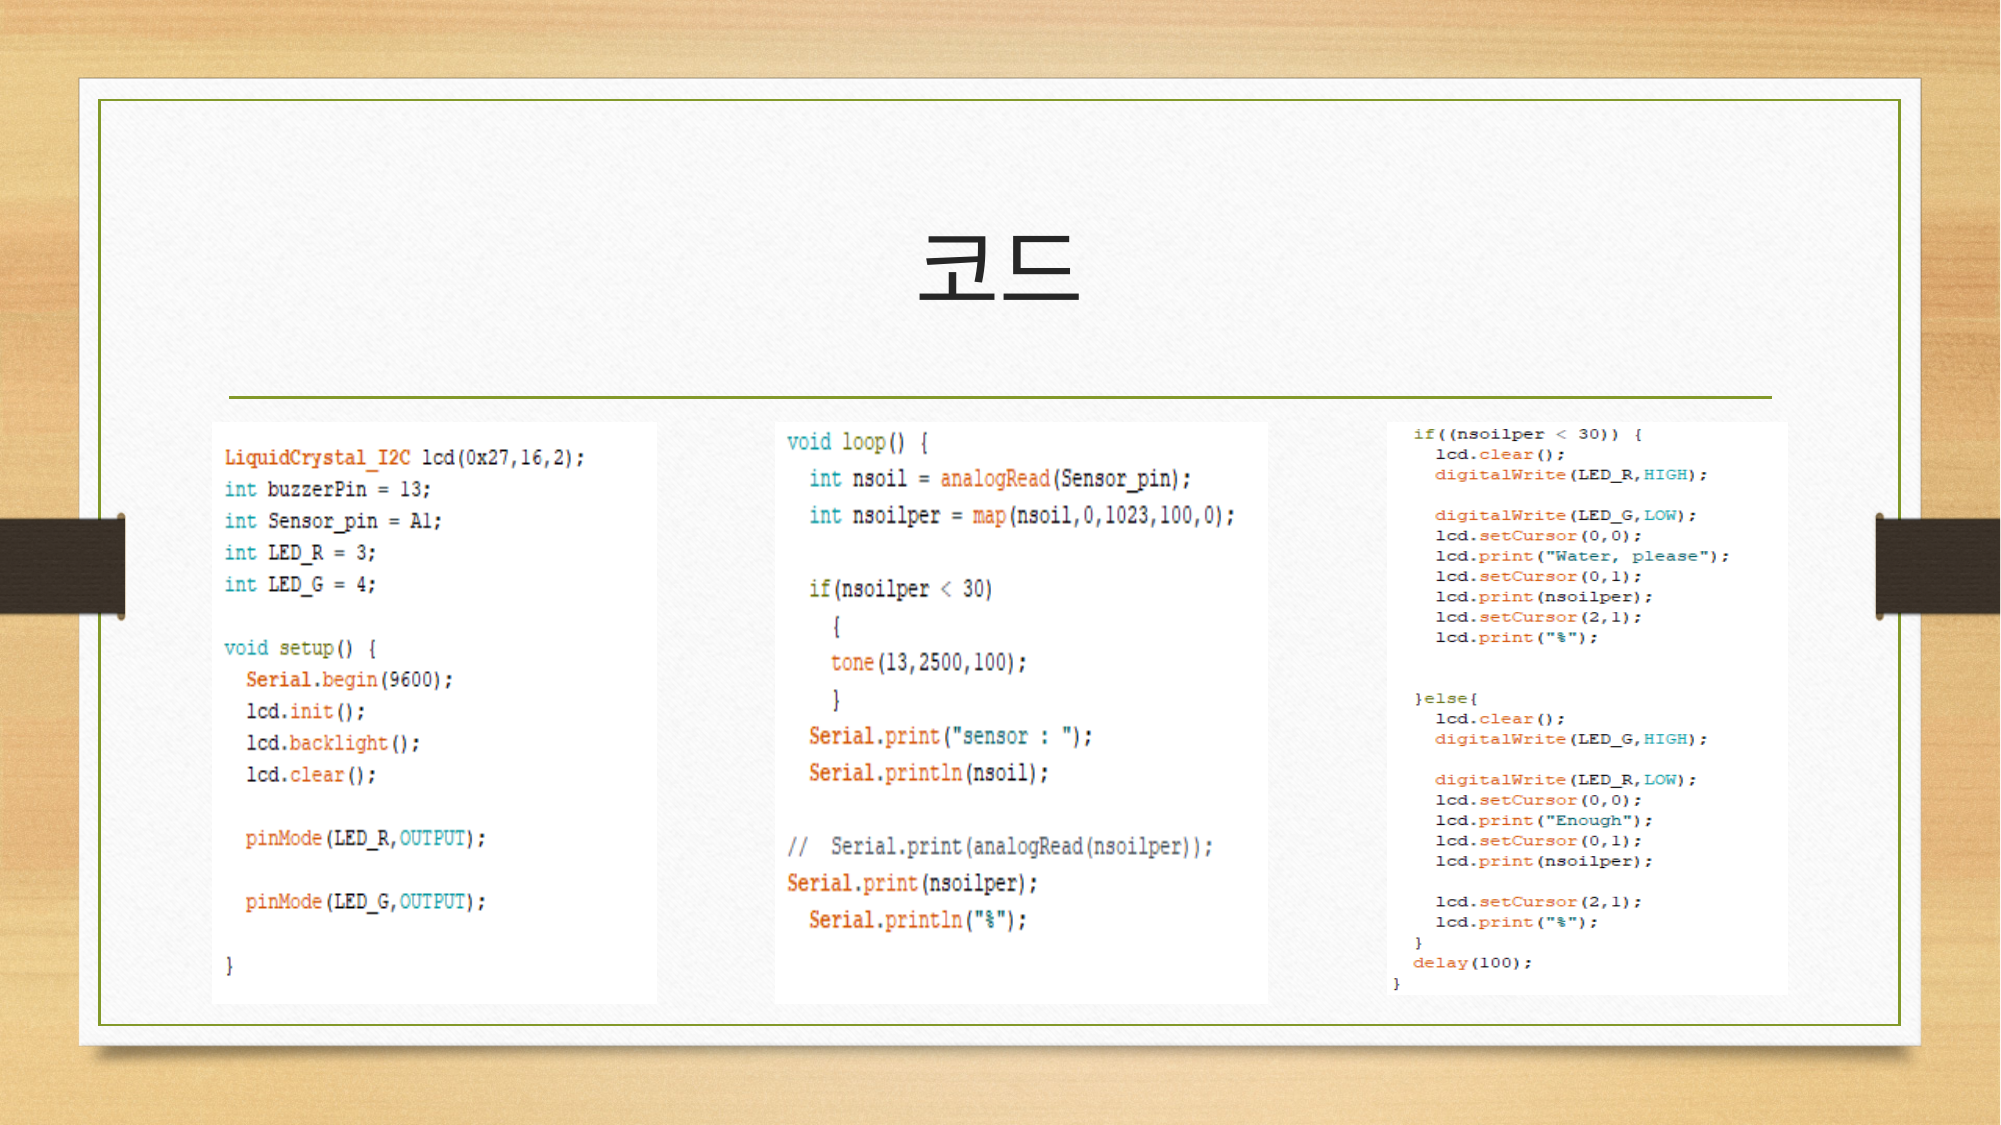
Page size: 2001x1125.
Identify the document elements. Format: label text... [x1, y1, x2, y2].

picture [0, 0, 2001, 1125]
title 코드 [212, 161, 1788, 375]
